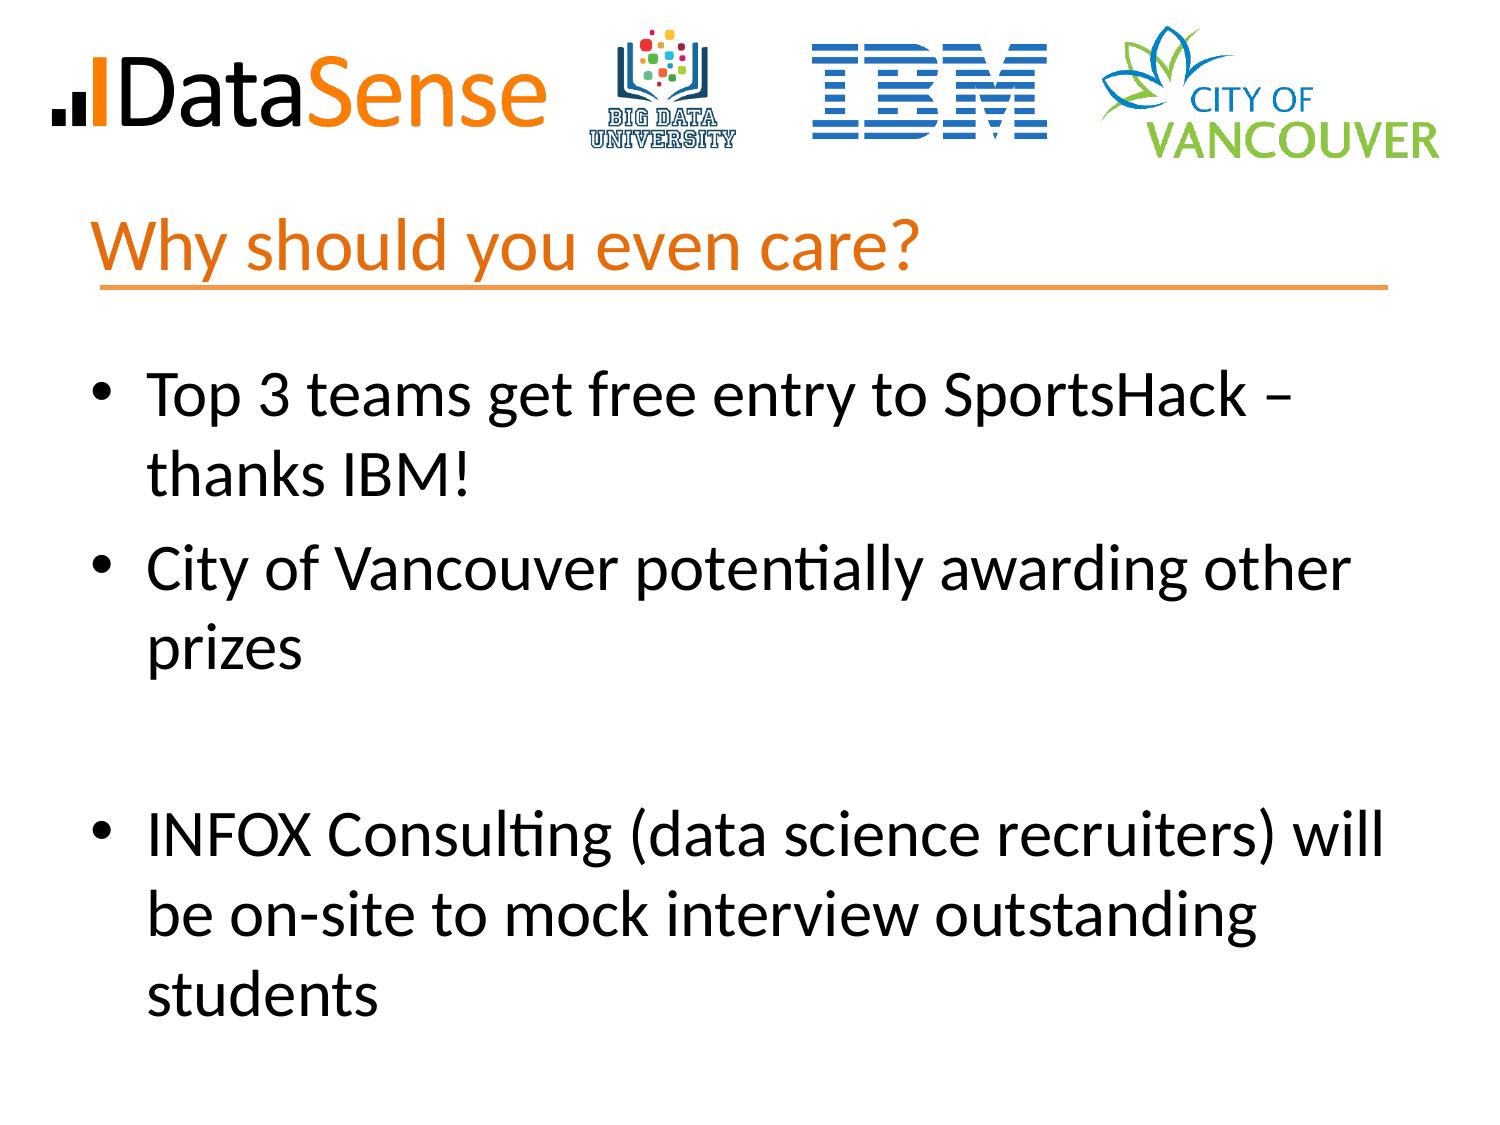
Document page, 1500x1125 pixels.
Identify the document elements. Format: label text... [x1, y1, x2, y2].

picture [812, 44, 1048, 139]
list Top 3 teams get free entry to SportsHack – thanks IBM! City of Vancouver potentially awarding other prizes INFOX Consulting (data science recruiters) will be on-site to mock interview outstanding students [75, 342, 1425, 1005]
title Why should you even care? [75, 168, 1425, 313]
picture [586, 16, 738, 168]
picture [1099, 2, 1440, 181]
picture [48, 56, 548, 128]
